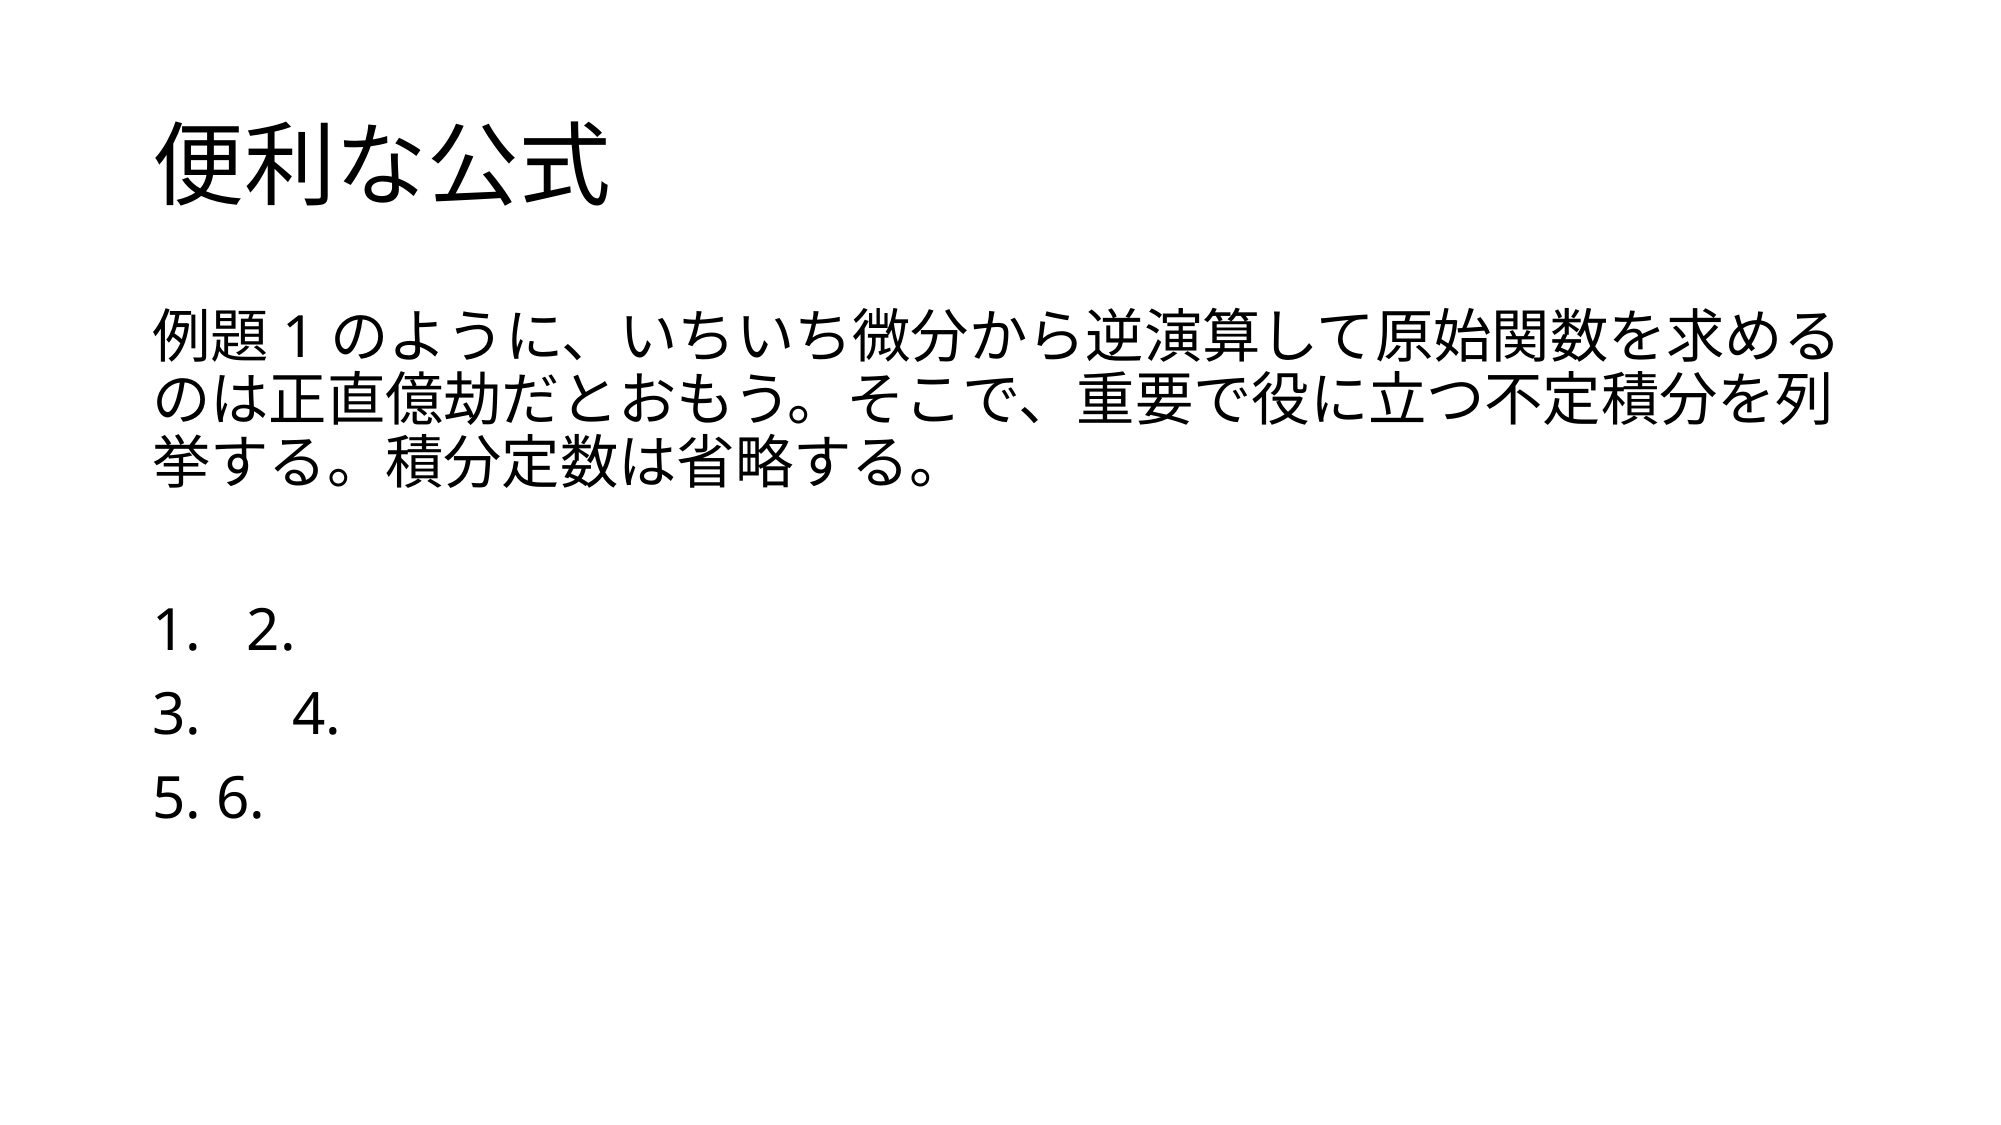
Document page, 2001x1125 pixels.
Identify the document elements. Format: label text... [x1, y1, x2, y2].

title 便利な公式 [137, 59, 1863, 278]
